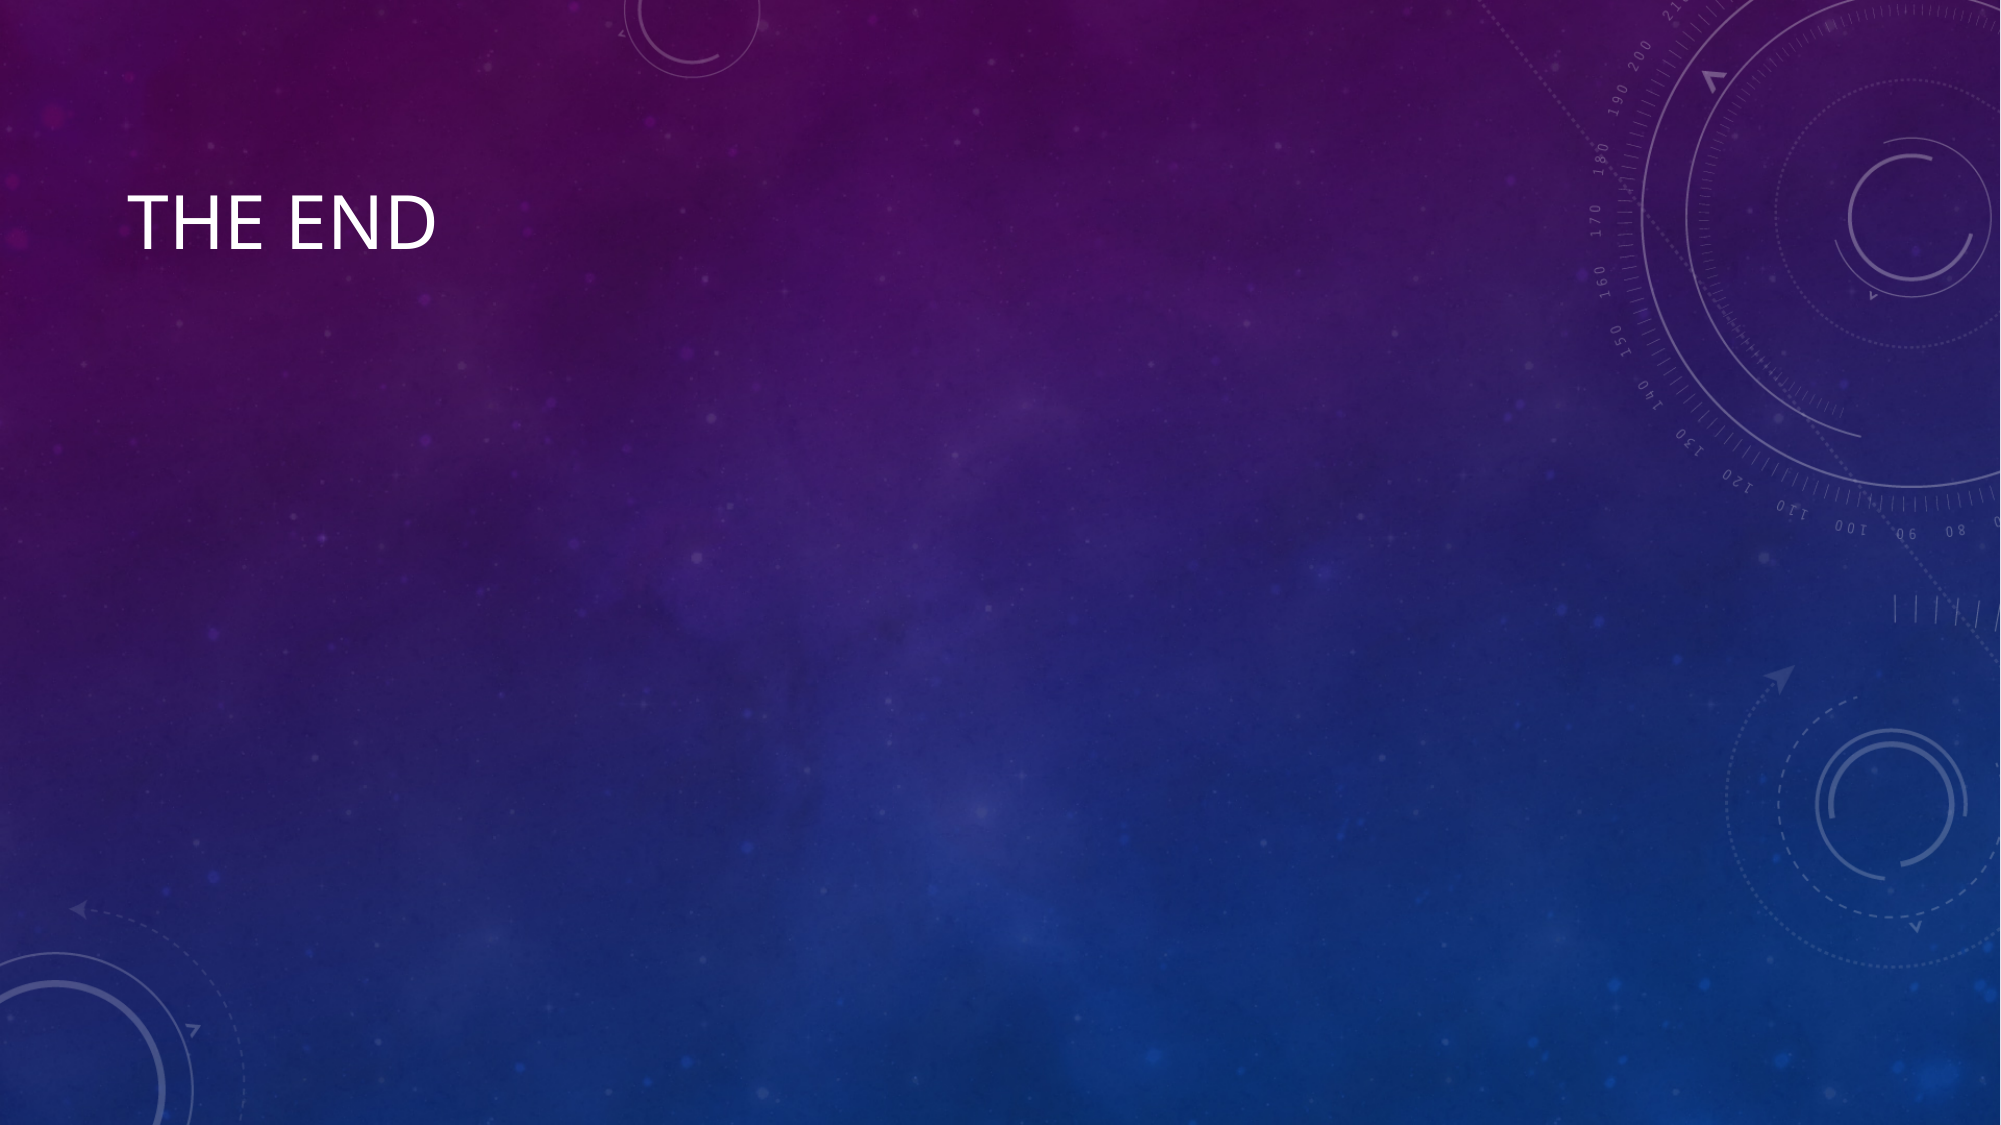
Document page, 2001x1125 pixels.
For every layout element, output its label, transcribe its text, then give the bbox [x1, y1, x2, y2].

title THE END [112, 99, 1775, 339]
picture [0, 0, 2001, 1125]
